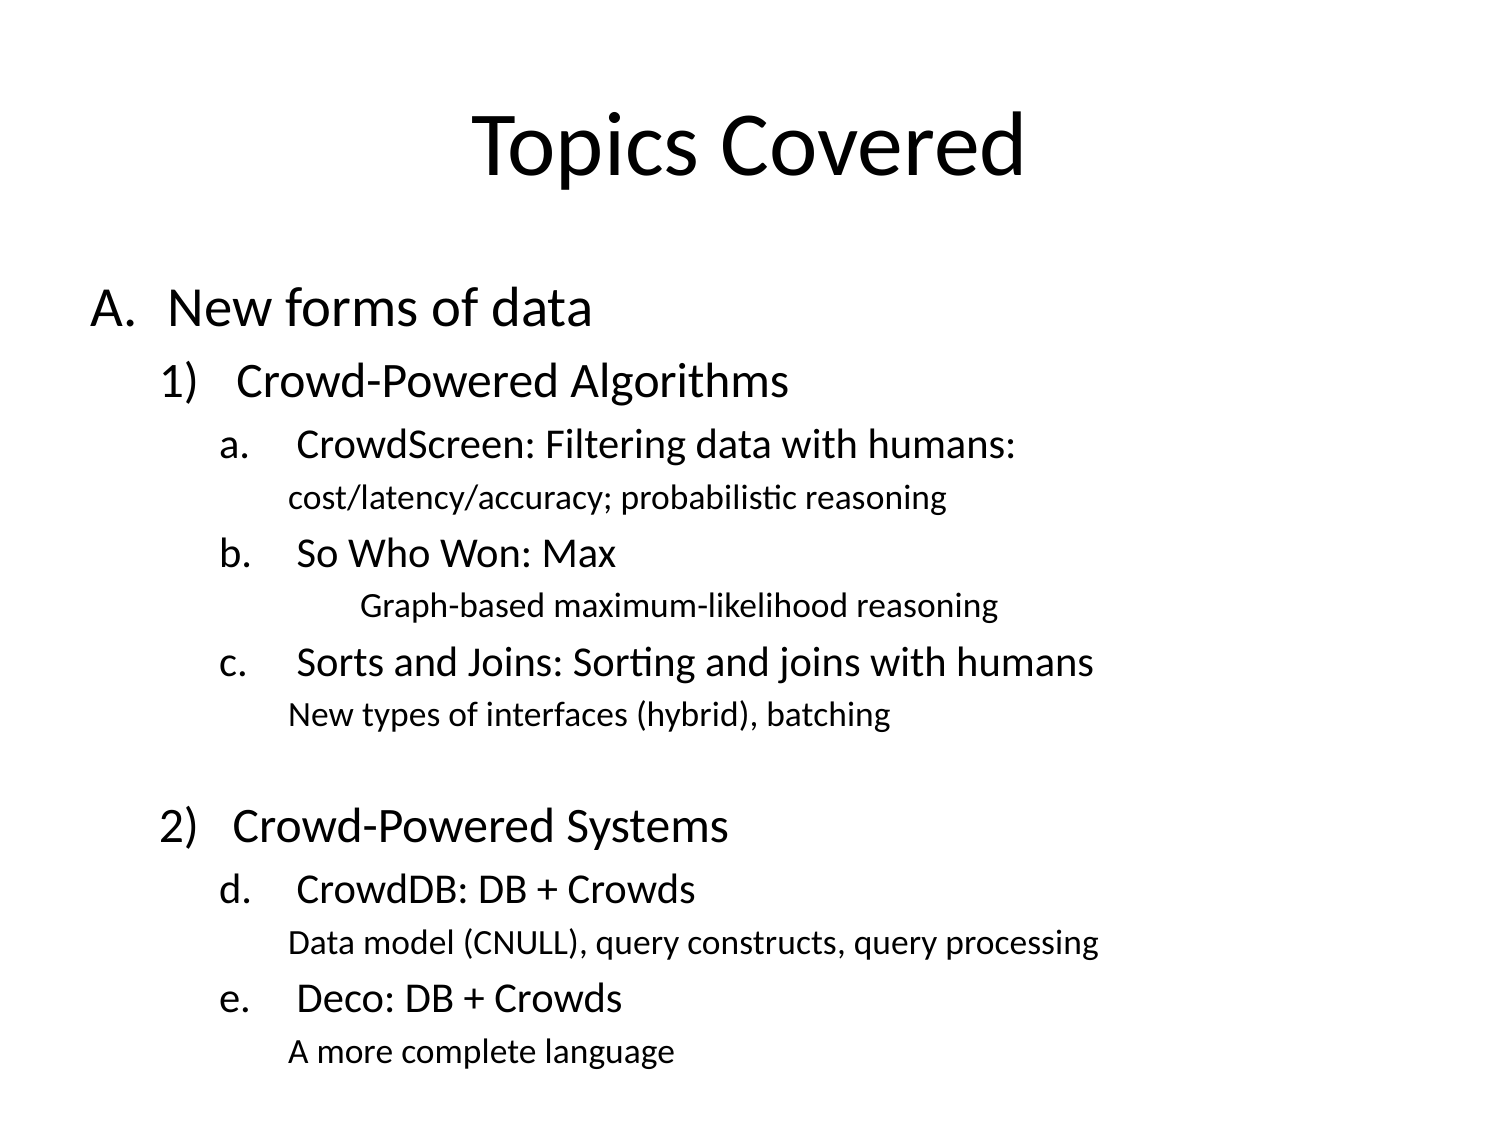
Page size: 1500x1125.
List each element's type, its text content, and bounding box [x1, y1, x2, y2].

title Topics Covered [75, 45, 1425, 233]
list New forms of data Crowd-Powered Algorithms CrowdScreen: Filtering data with humans: cost/latency/accuracy; probabilistic reasoning So Who Won: Max Graph-based maximum-likelihood reasoning Sorts and Joins: Sorting and joins with humans New types of interfaces (hybrid), batching 2) Crowd-Powered Systems CrowdDB: DB + Crowds Data model (CNULL), query constructs, query processing Deco: DB + Crowds A more complete language [75, 262, 1425, 1086]
